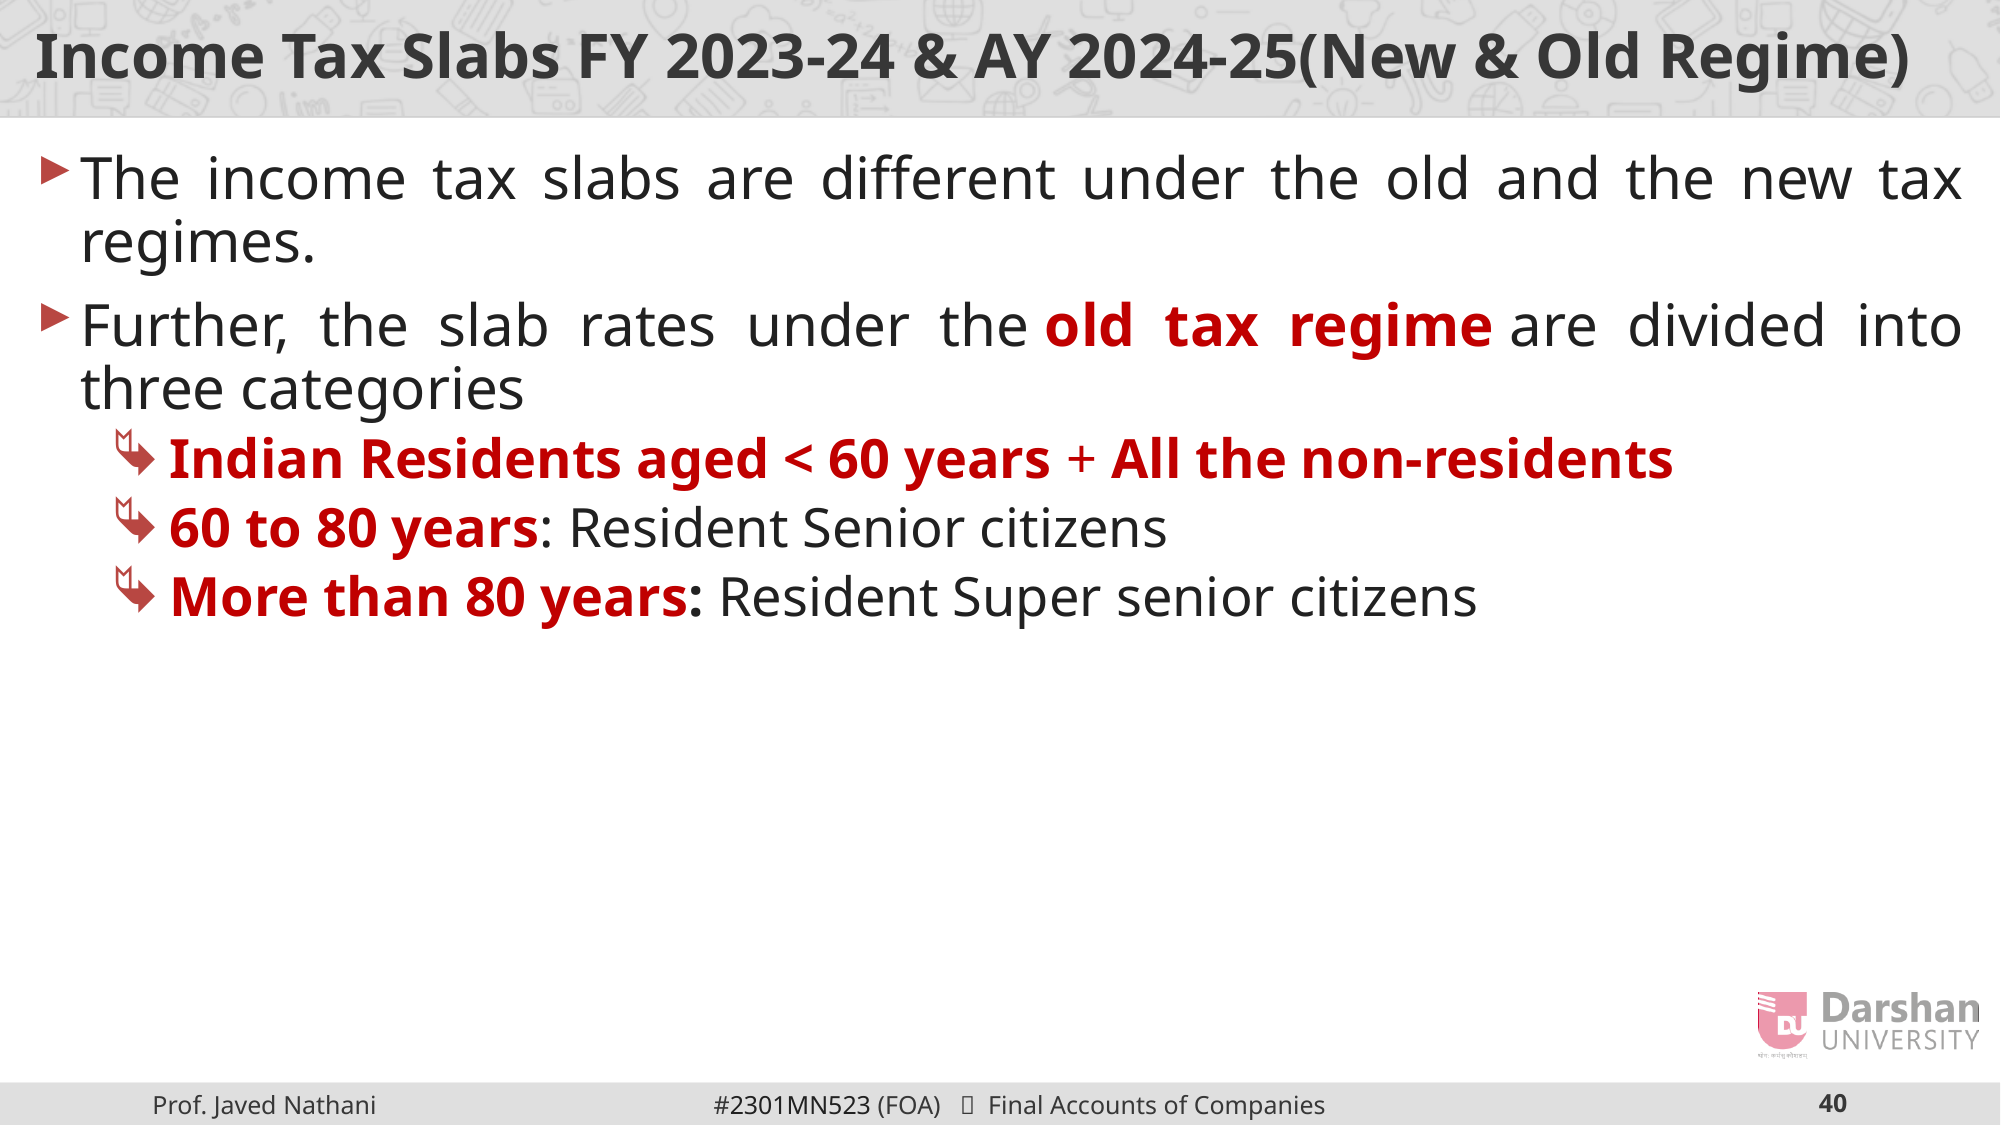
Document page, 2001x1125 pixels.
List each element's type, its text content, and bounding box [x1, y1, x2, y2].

list The income tax slabs are different under the old and the new tax regimes. Further, the slab rates under the old tax regime are divided into three categories Indian Residents aged < 60 years + All the non-residents 60 to 80 years: Resident Senior citizens More than 80 years: Resident Super senior citizens [21, 141, 1979, 1059]
title Income Tax Slabs FY 2023-24 & AY 2024-25(New & Old Regime) [0, 0, 2000, 117]
